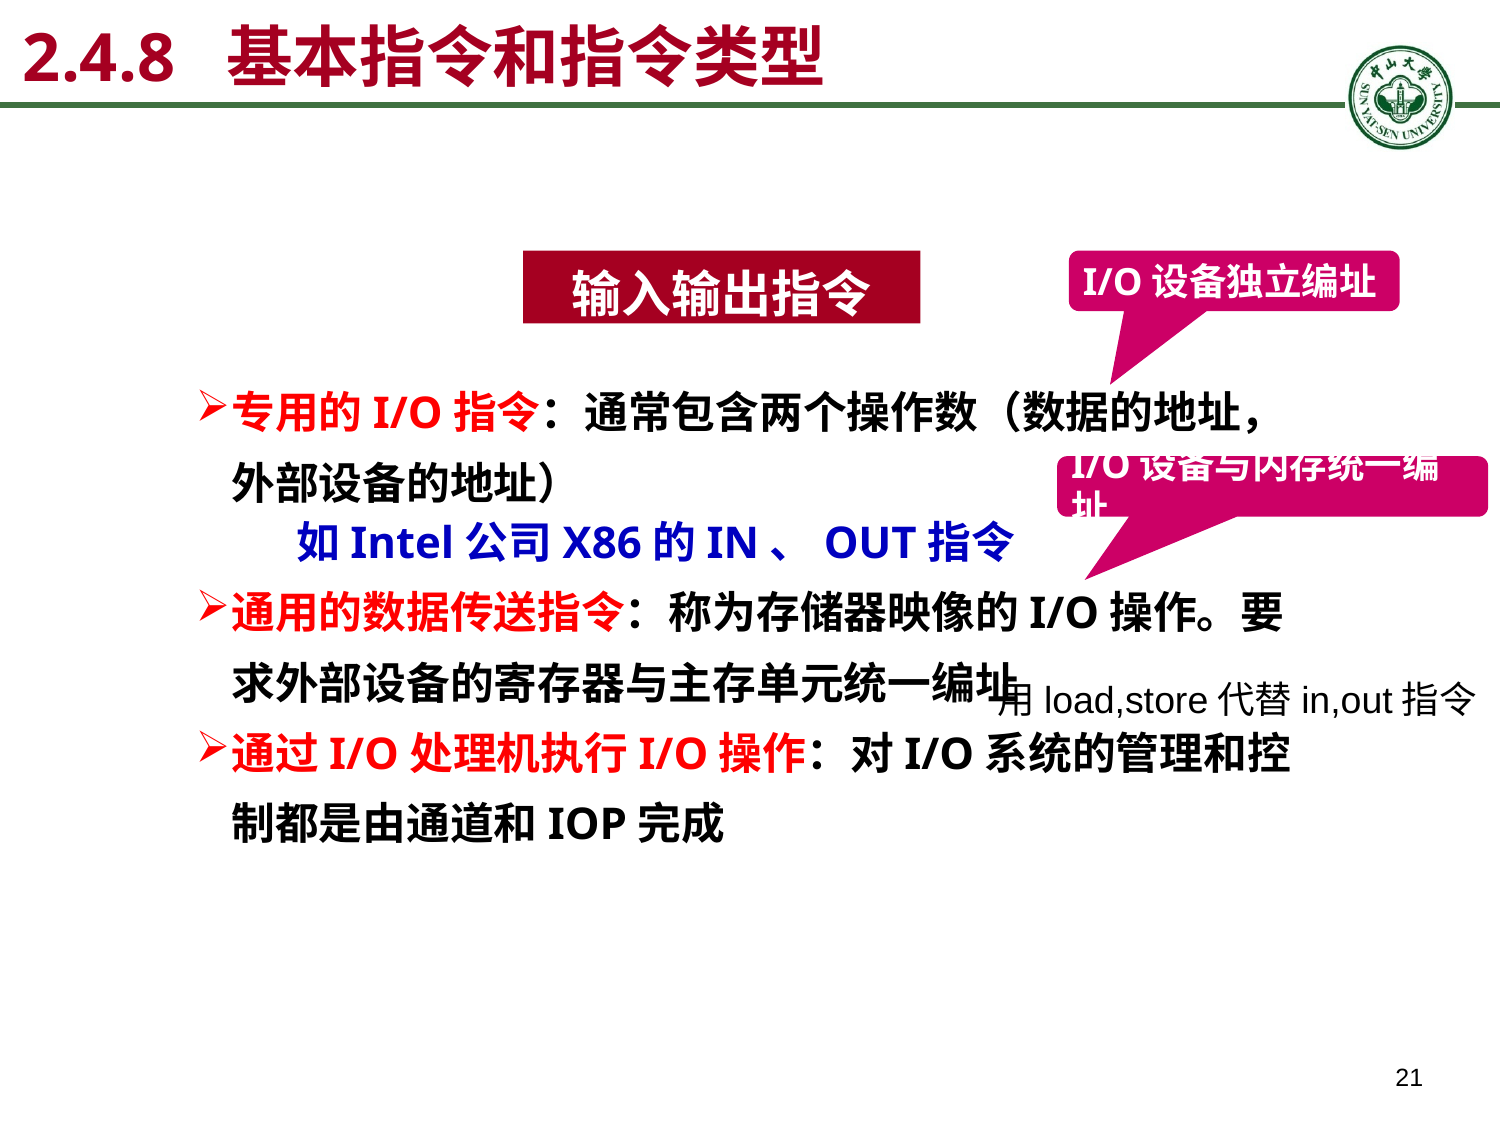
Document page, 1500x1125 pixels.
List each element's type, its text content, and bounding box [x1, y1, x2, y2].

text_box I/O设备独立编址 [1068, 250, 1400, 385]
text_box 用load,store代替in,out指令 [982, 668, 1492, 729]
text_box I/O设备与内存统一编址 [1057, 456, 1489, 580]
picture [1345, 42, 1455, 152]
text_box 输入输出指令 [523, 250, 921, 324]
text_box 专用的I/O指令：通常包含两个操作数（数据的地址，外部设备的地址） 如Intel公司X86的IN、OUT指令 通用的数据传送指令：称为存储器映像的I/O操作。要求外部设备的寄存器与主存单元统一编址 通过I/O处理机执行I/O操作：对I/O系统的管理和控制都是由通道和IOP完成 [181, 359, 1314, 856]
title 2.4.8 基本指令和指令类型 [7, 0, 863, 102]
